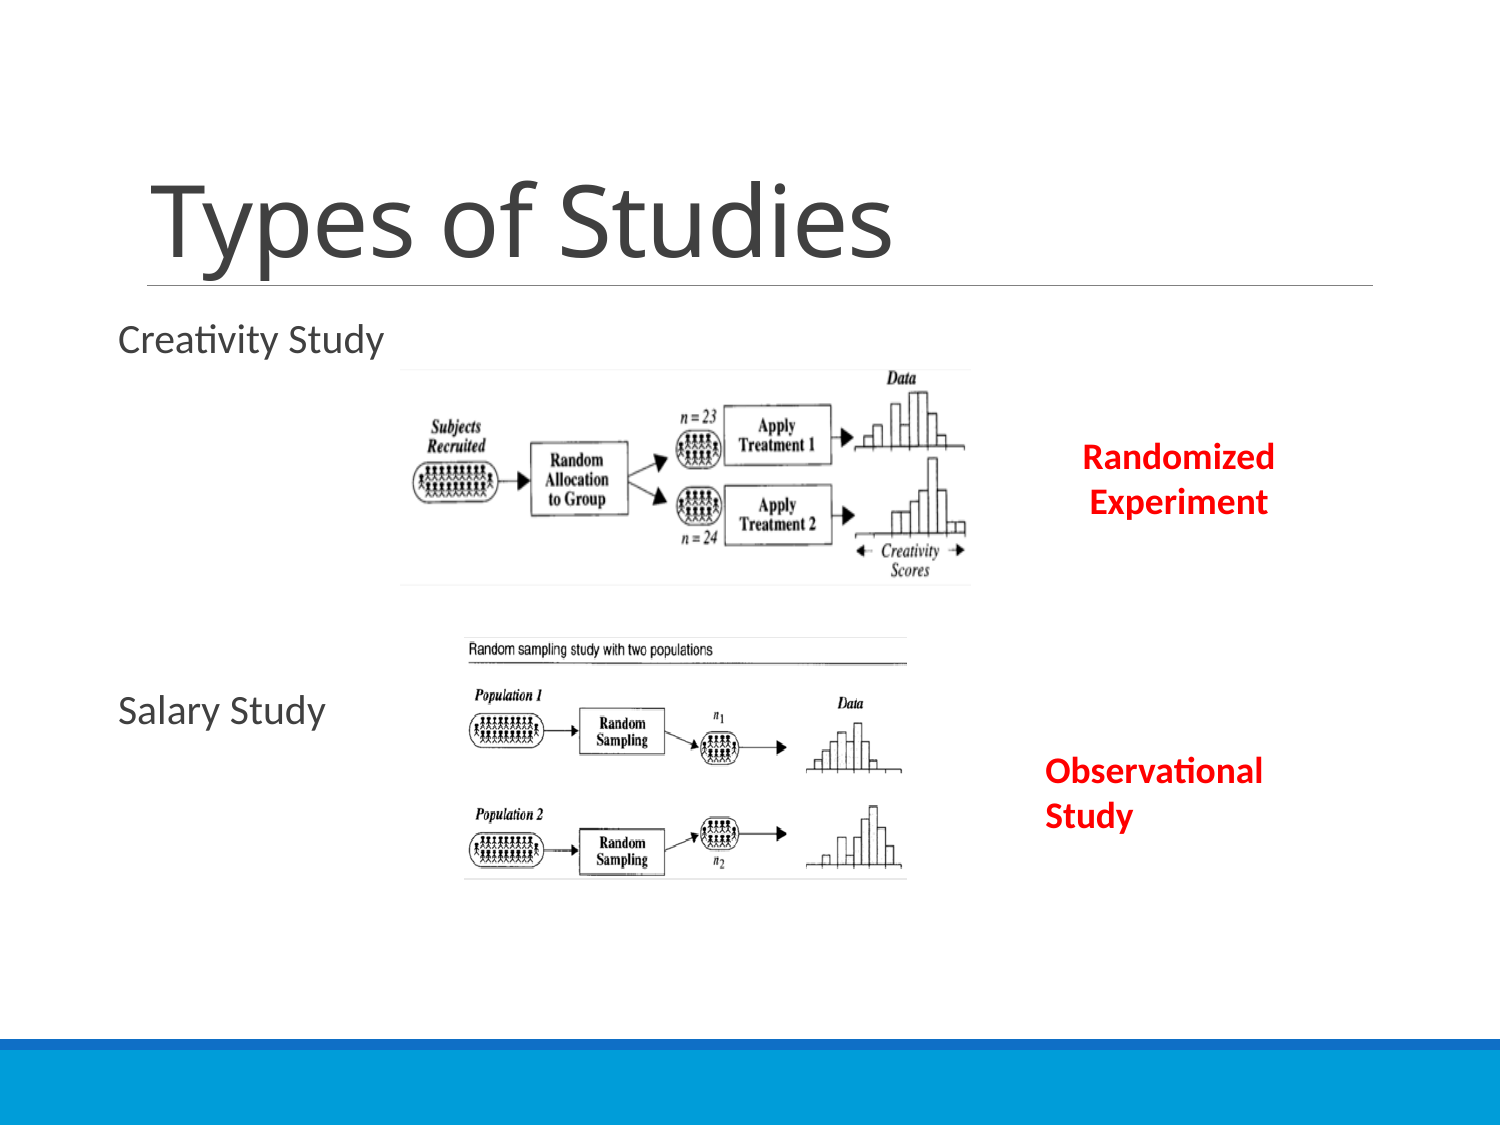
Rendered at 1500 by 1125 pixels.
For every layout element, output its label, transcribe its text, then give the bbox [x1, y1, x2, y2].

text_box Observational Study [1030, 738, 1373, 844]
text_box Randomized Experiment [1008, 424, 1350, 530]
list Creativity Study Salary Study [103, 310, 1397, 982]
picture [399, 369, 972, 586]
picture [463, 637, 908, 881]
title Types of Studies [135, 47, 1373, 285]
